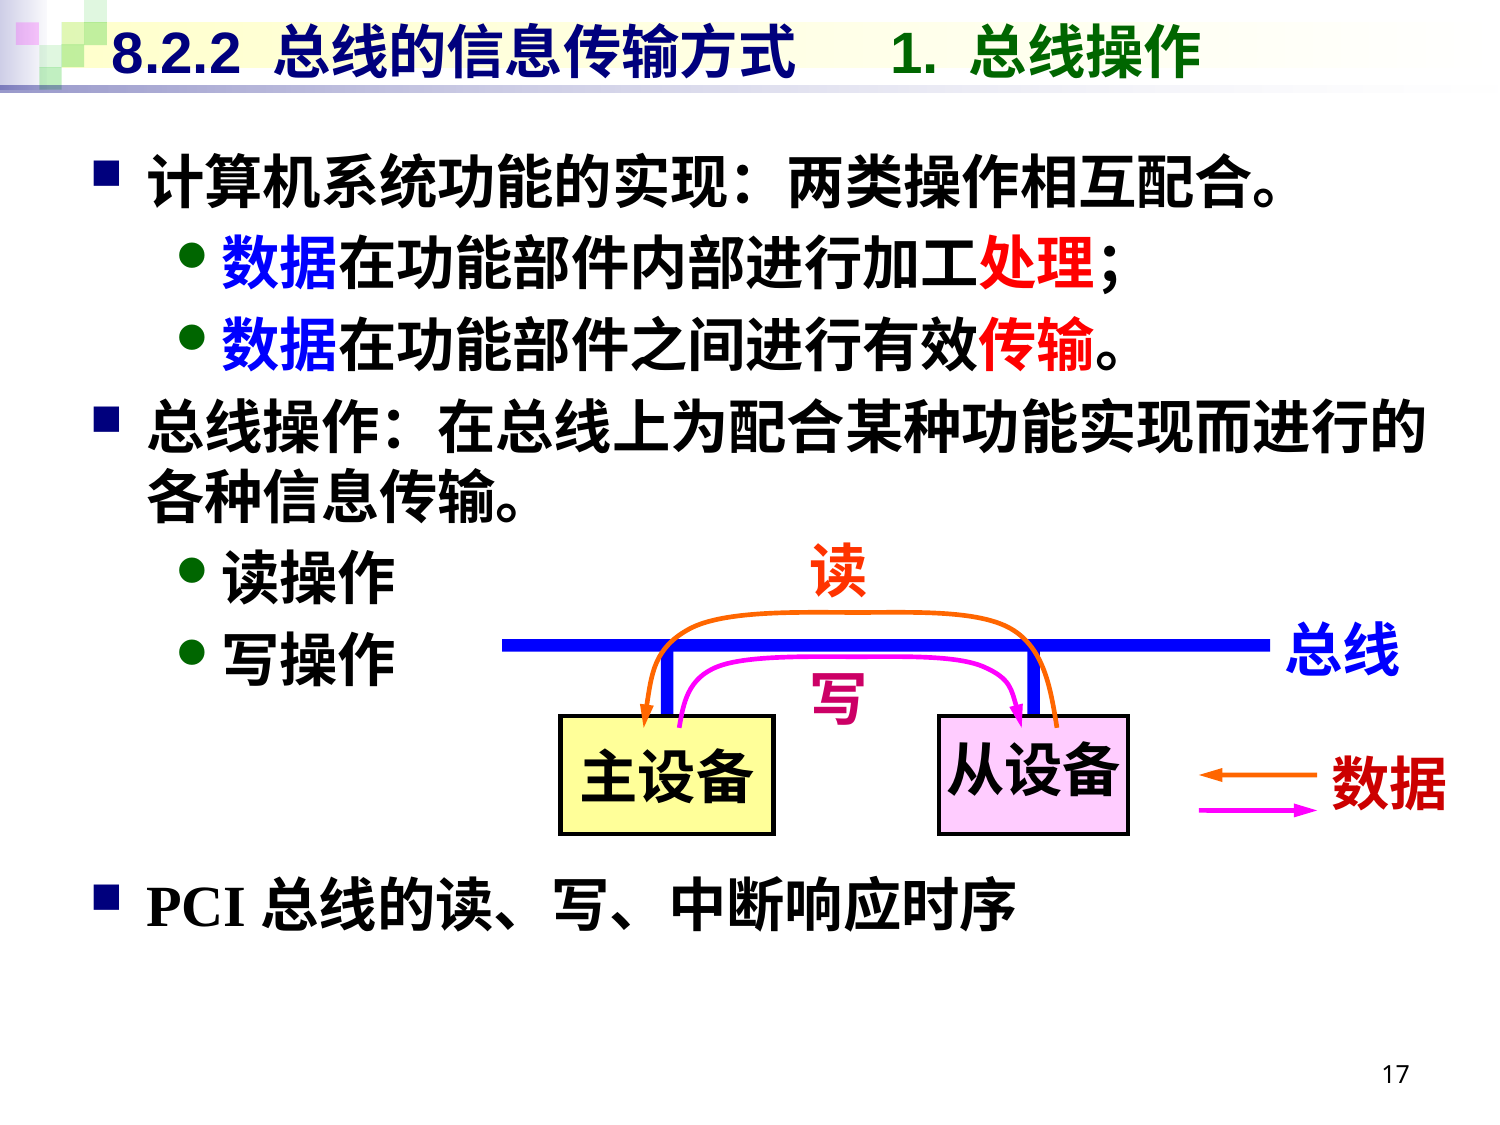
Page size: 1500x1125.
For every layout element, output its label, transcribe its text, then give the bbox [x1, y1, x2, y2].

list 计算机系统功能的实现：两类操作相互配合。 数据在功能部件内部进行加工处理； 数据在功能部件之间进行有效传输。 总线操作：在总线上为配合某种功能实现而进行的各种信息传输。 读操作 写操作 PCI总线的读、写、中断响应时序 [74, 136, 1448, 1024]
text_box [1198, 804, 1317, 817]
slide_number 17 [1074, 1024, 1426, 1101]
text_box 从设备 [939, 716, 1129, 835]
text_box 主设备 [560, 716, 774, 835]
text_box [640, 612, 1058, 728]
text_box 写 [773, 654, 904, 740]
text_box 数据 [1317, 739, 1471, 825]
text_box [1198, 768, 1317, 782]
text_box 总线 [1269, 605, 1436, 691]
text_box 读 [773, 527, 904, 612]
title 8.2.2 总线的信息传输方式 1. 总线操作 [96, 6, 1448, 94]
